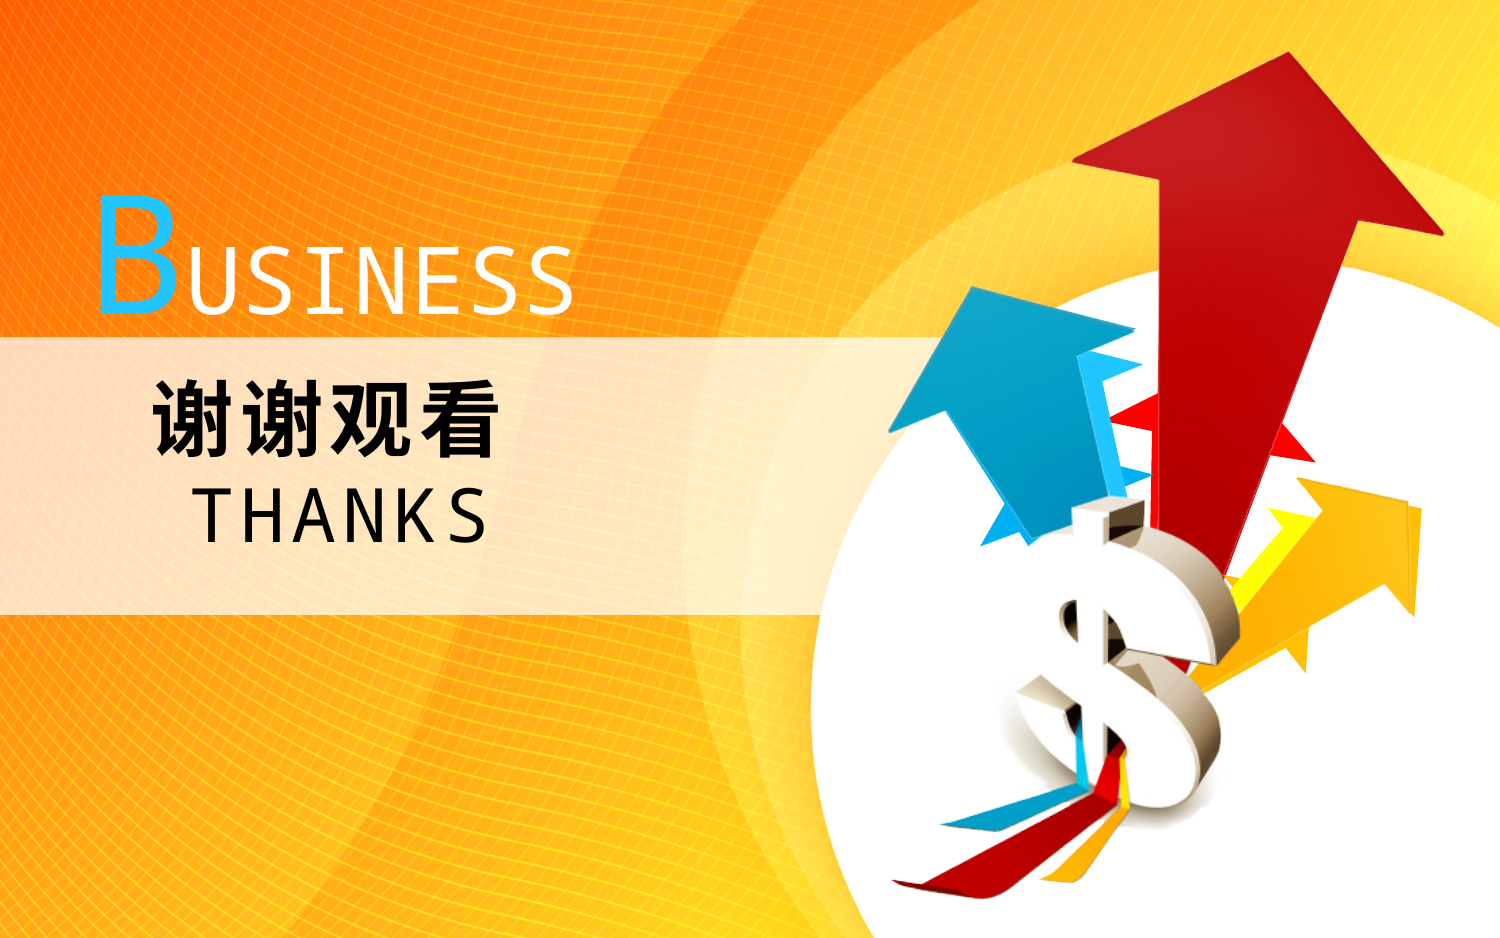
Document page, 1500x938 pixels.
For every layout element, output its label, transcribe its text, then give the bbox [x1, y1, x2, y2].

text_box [127, 359, 553, 567]
text_box BUSINESS [70, 140, 594, 355]
picture [0, 0, 1500, 938]
